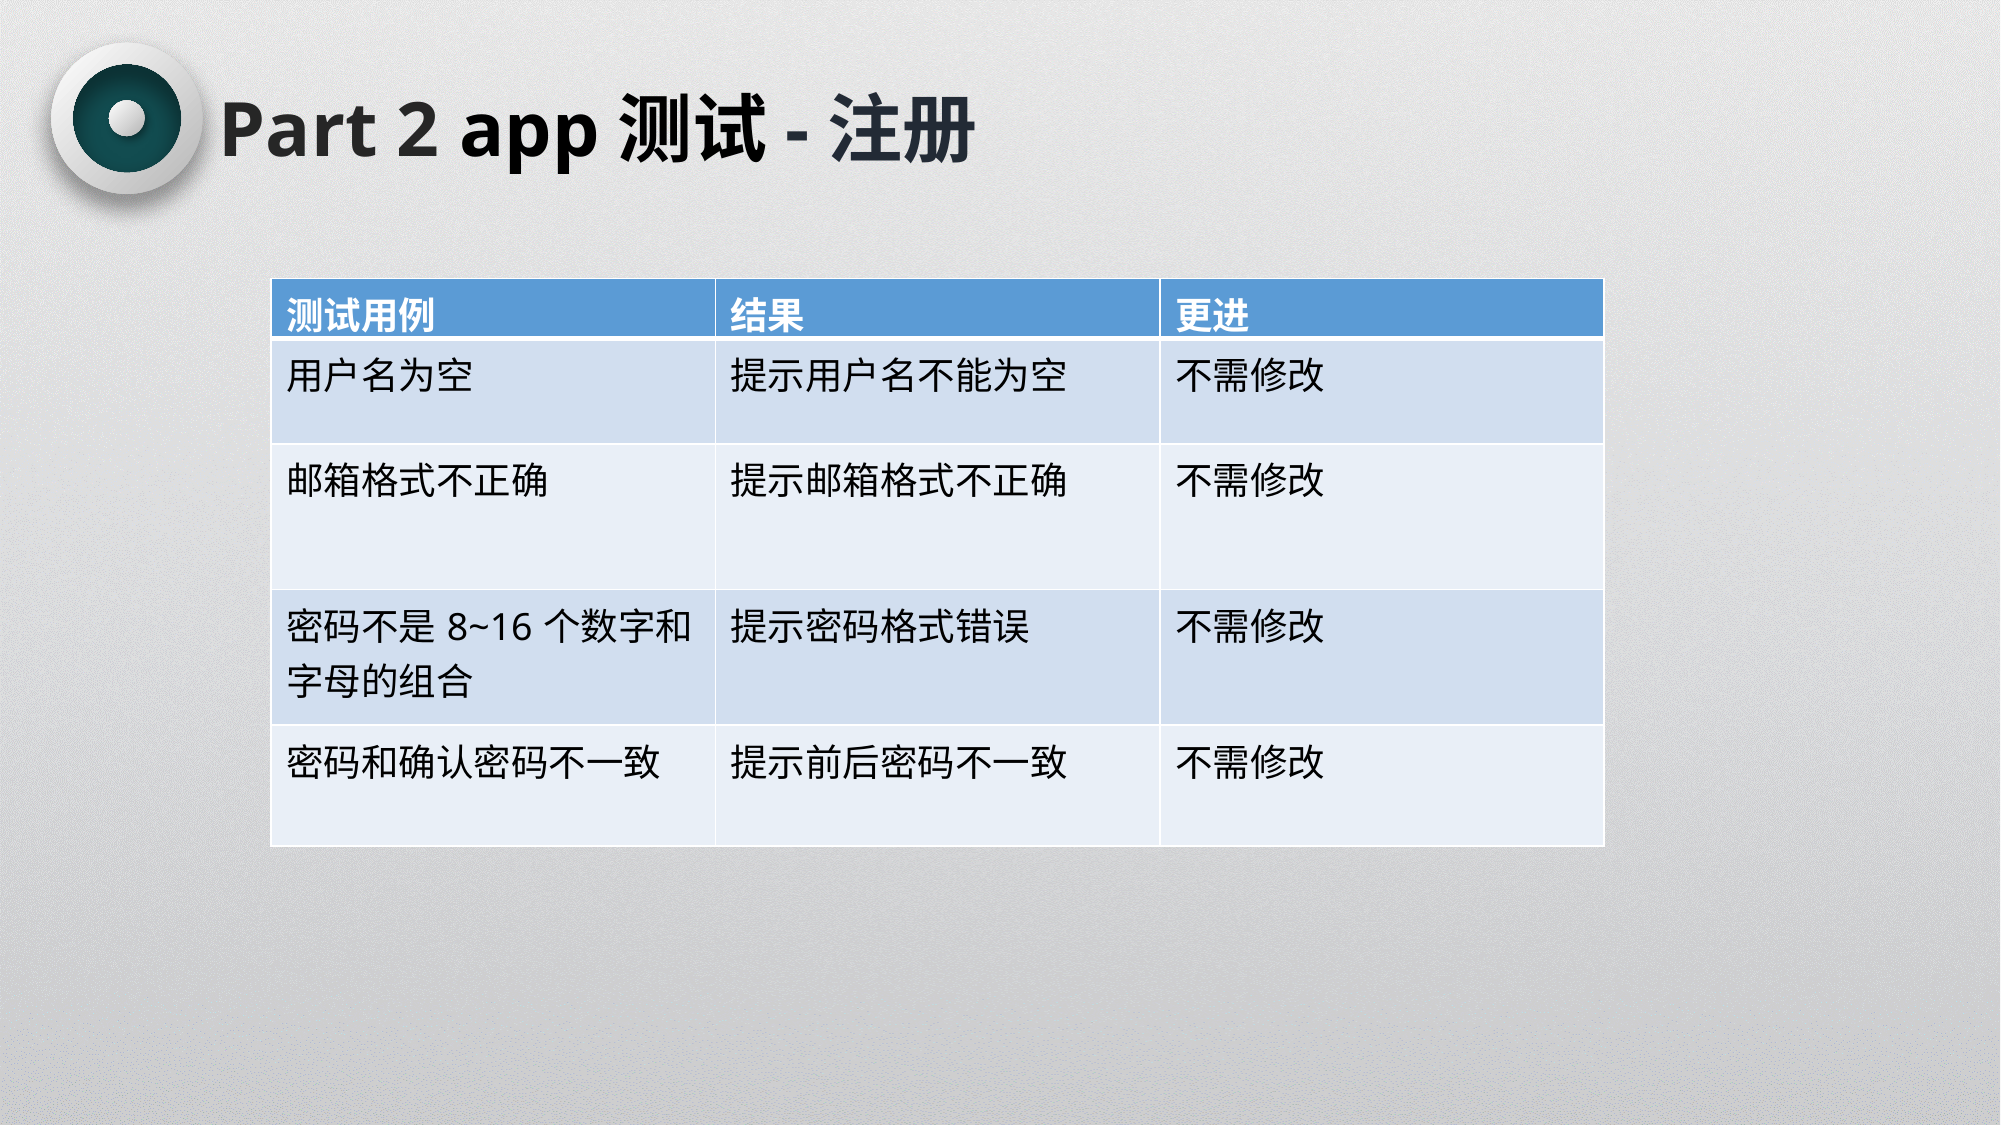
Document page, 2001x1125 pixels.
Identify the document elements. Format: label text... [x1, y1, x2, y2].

picture [0, 0, 2001, 1125]
table_header 结果 [716, 279, 1159, 336]
table_cell 提示密码格式错误 [716, 590, 1159, 724]
table_cell 不需修改 [1161, 445, 1603, 589]
table_cell 密码和确认密码不一致 [272, 726, 715, 845]
table_cell 不需修改 [1161, 341, 1603, 443]
table_cell 密码不是8~16个数字和字母的组合 [272, 590, 715, 724]
table_cell 提示用户名不能为空 [716, 341, 1159, 443]
text_box Part 2 app测试-注册 [204, 74, 993, 179]
table_cell 提示邮箱格式不正确 [716, 445, 1159, 589]
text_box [51, 42, 203, 194]
table_cell 不需修改 [1161, 590, 1603, 724]
table_cell 邮箱格式不正确 [272, 445, 715, 589]
table_cell 用户名为空 [272, 341, 715, 443]
table_cell 提示前后密码不一致 [716, 726, 1159, 845]
table_header 测试用例 [272, 279, 715, 336]
table_header 更进 [1161, 279, 1603, 336]
table_cell 不需修改 [1161, 726, 1603, 845]
